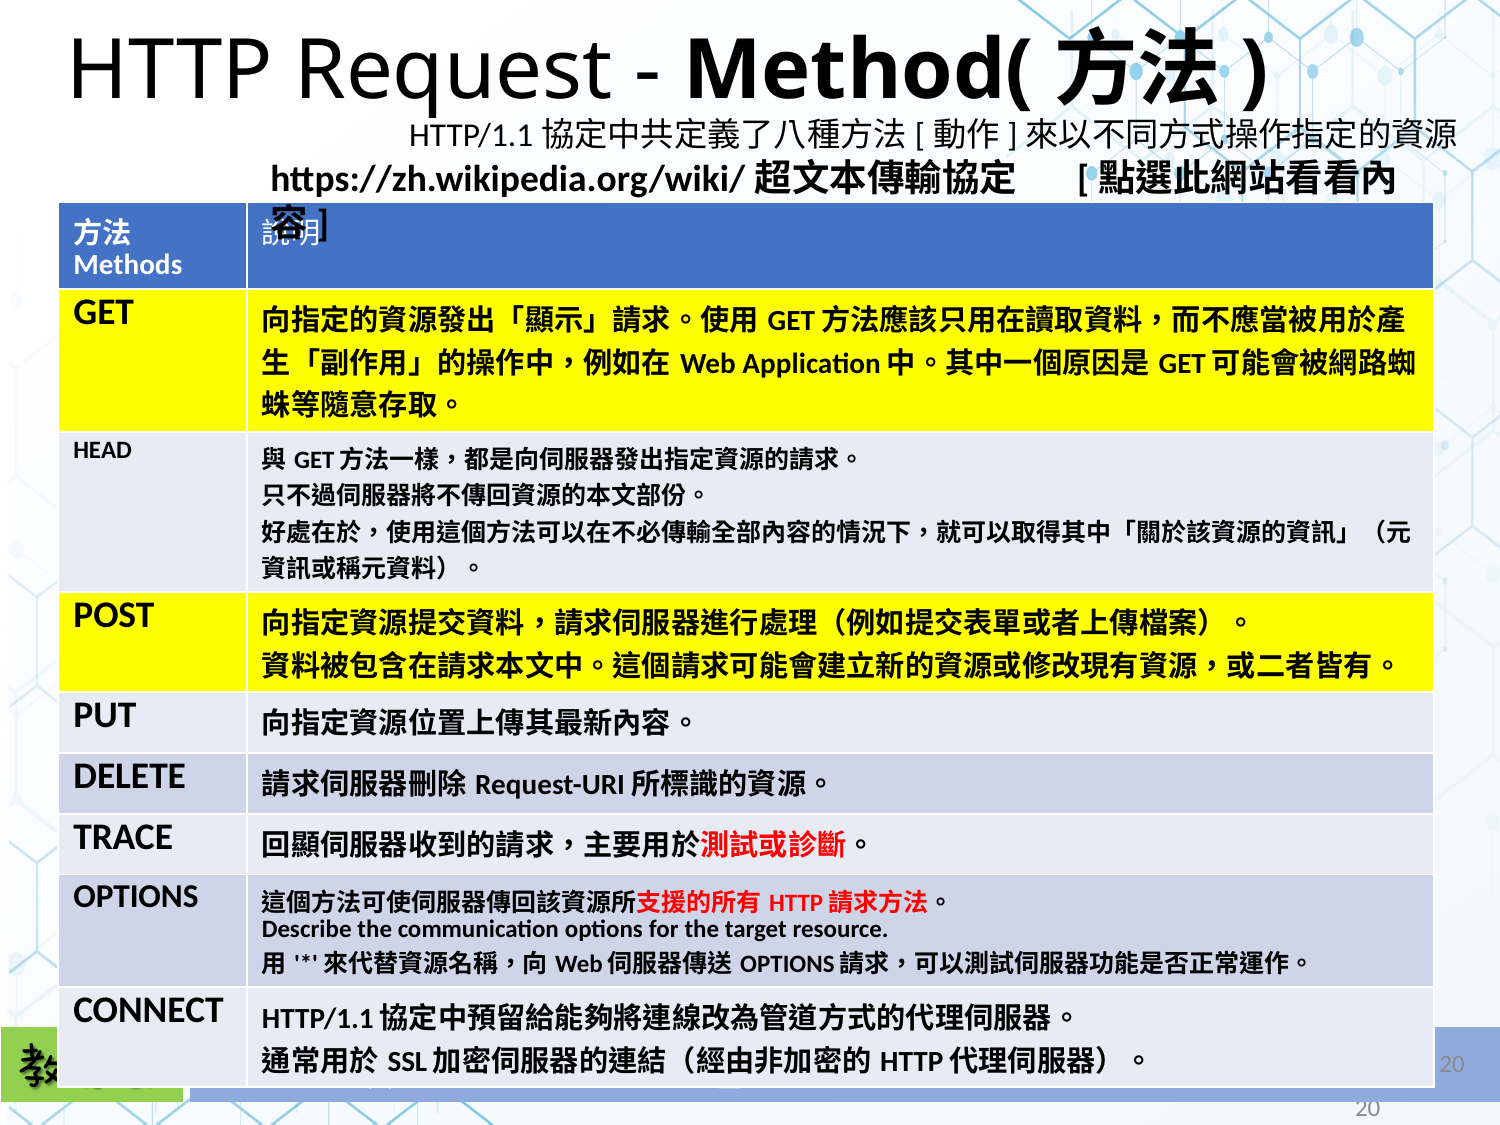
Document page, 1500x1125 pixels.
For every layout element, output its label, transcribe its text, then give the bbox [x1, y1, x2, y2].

table_cell 請求伺服器刪除Request-URI所標識的資源。 [248, 754, 1433, 813]
title HTTP Request - Method(方法) [51, 12, 1450, 138]
table_cell POST [59, 593, 246, 691]
text_box HTTP/1.1協定中共定義了八種方法[動作]來以不同方式操作指定的資源 [394, 106, 1500, 161]
table_cell 與GET方法一樣，都是向伺服器發出指定資源的請求。 只不過伺服器將不傳回資源的本文部份。 好處在於，使用這個方法可以在不必傳輸全部內容的情況下，就可以取得其中「關於該資源的資訊」（元資訊或稱元資料）。 [248, 433, 1433, 591]
table_cell OPTIONS [59, 875, 246, 986]
table_cell HEAD [59, 433, 246, 591]
table_cell GET [59, 290, 246, 431]
table_cell 回顯伺服器收到的請求，主要用於測試或診斷。 [248, 815, 1433, 874]
table_cell 向指定的資源發出「顯示」請求。使用GET方法應該只用在讀取資料，而不應當被用於產生「副作用」的操作中，例如在Web Application中。其中一個原因是GET可能會被網路蜘蛛等隨意存取。 [248, 290, 1433, 431]
table_cell 這個方法可使伺服器傳回該資源所支援的所有HTTP請求方法。 Describe the communication options for the target resource. 用'*'來代替資源名稱，向Web伺服器傳送OPTIONS請求，可以測試伺服器功能是否正常運作。 [248, 875, 1433, 986]
text_box https://zh.wikipedia.org/wiki/超文本傳輸協定 [點選此網站看看內容] [255, 146, 1450, 252]
table_cell HTTP/1.1協定中預留給能夠將連線改為管道方式的代理伺服器。 通常用於SSL加密伺服器的連結（經由非加密的HTTP代理伺服器）。 [248, 988, 1433, 1018]
table_cell PUT [59, 693, 246, 752]
picture [0, 0, 1500, 1125]
table_cell DELETE [59, 754, 246, 813]
table_cell 向指定資源提交資料，請求伺服器進行處理（例如提交表單或者上傳檔案）。 資料被包含在請求本文中。這個請求可能會建立新的資源或修改現有資源，或二者皆有。 [248, 593, 1433, 691]
table_header 說明 [248, 203, 1433, 288]
table_cell 向指定資源位置上傳其最新內容。 [248, 693, 1433, 752]
table_cell CONNECT [59, 988, 246, 1018]
table_header 方法Methods [59, 203, 246, 288]
table_cell TRACE [59, 815, 246, 874]
